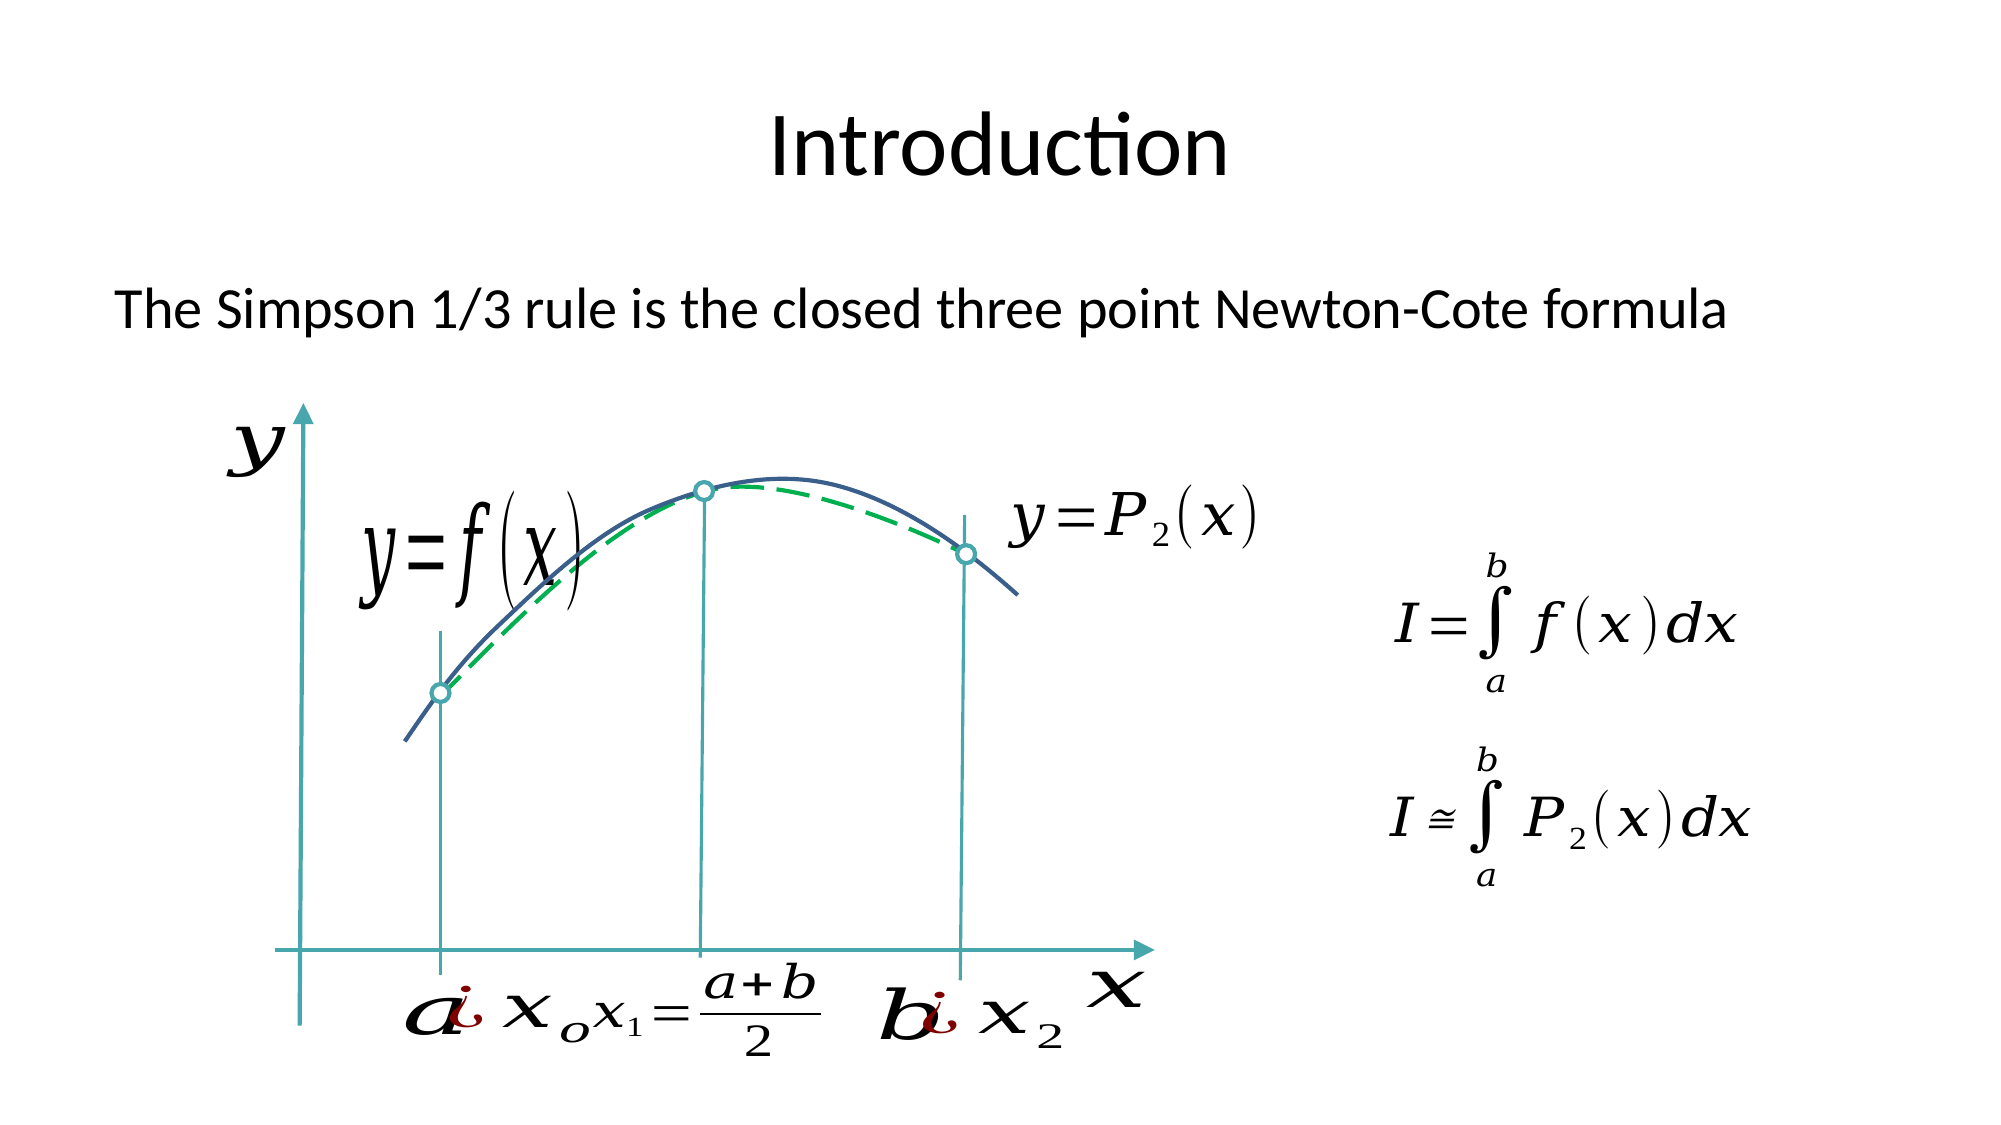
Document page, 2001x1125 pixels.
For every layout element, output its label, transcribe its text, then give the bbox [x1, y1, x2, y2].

list The Simpson 1/3 rule is the closed three point Newton-Cote formula [99, 262, 1900, 1005]
text_box [444, 682, 452, 704]
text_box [700, 491, 705, 949]
text_box [444, 491, 694, 733]
title Introduction [99, 45, 1900, 233]
text_box [693, 479, 716, 502]
text_box [969, 558, 1020, 607]
text_box [708, 476, 954, 670]
text_box [429, 682, 436, 703]
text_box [299, 402, 304, 1026]
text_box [960, 514, 965, 981]
text_box [403, 700, 436, 743]
text_box [969, 543, 978, 565]
